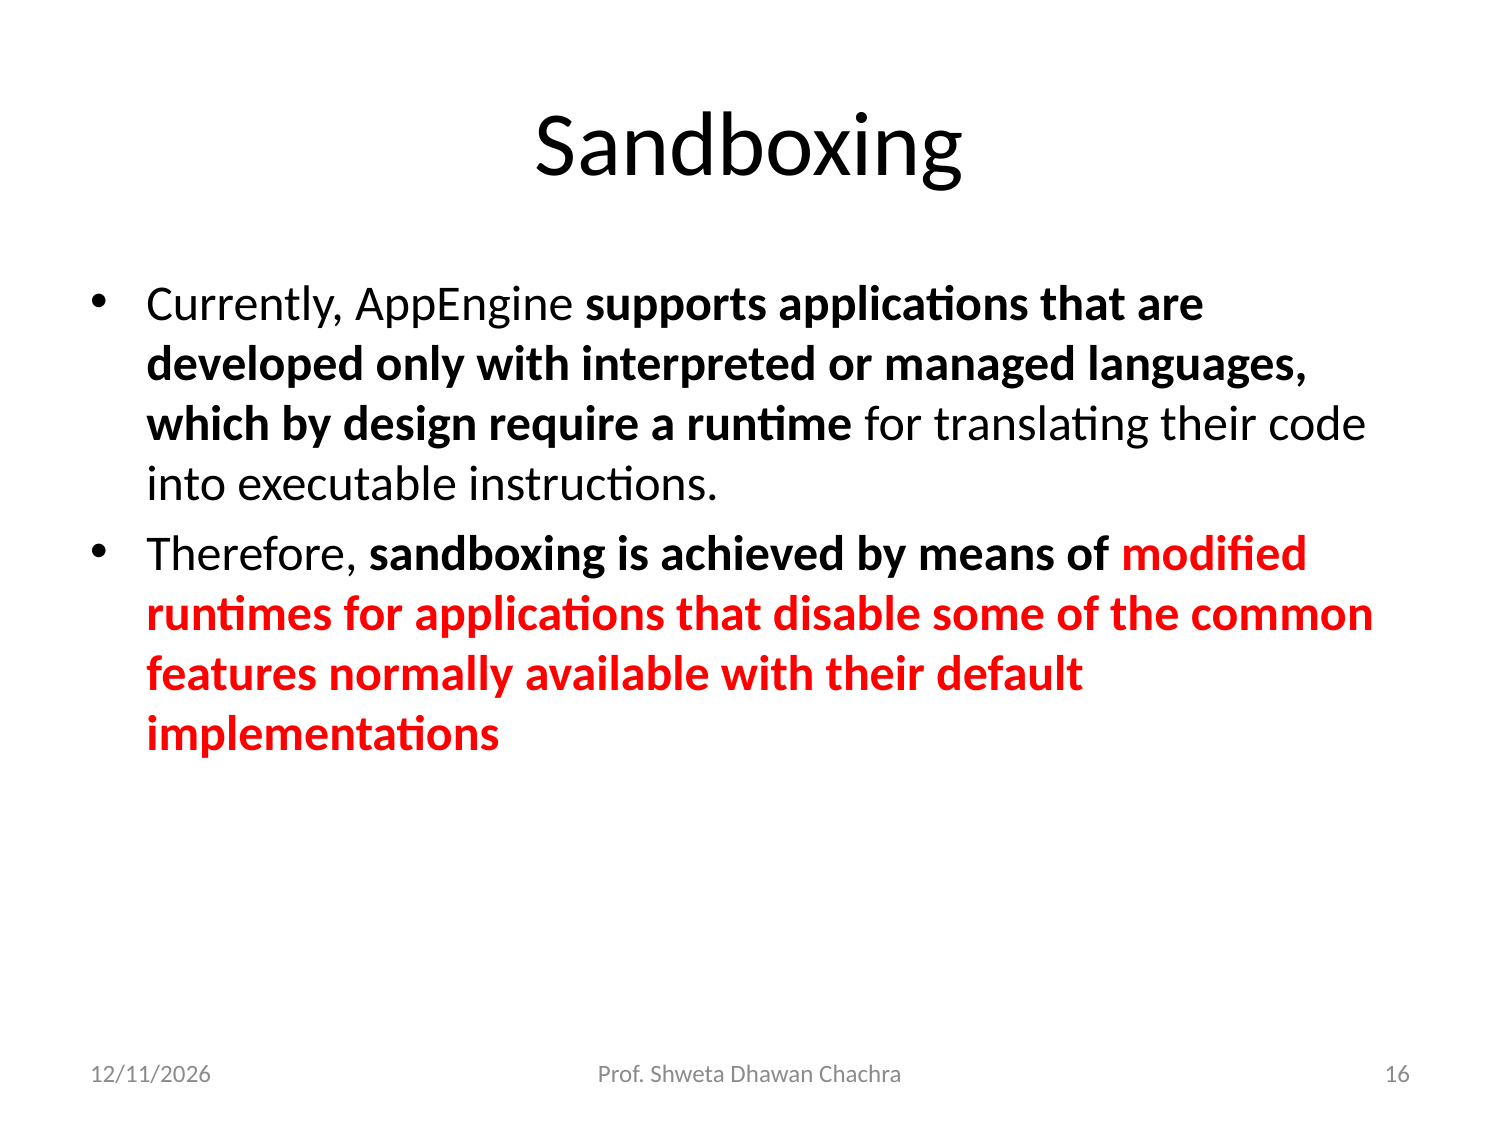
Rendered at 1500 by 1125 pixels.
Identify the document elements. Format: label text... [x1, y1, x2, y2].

slide_number 16 [1074, 1042, 1425, 1103]
list Currently, AppEngine supports applications that are developed only with interpreted or managed languages, which by design require a runtime for translating their code into executable instructions. Therefore, sandboxing is achieved by means of modified runtimes for applications that disable some of the common features normally available with their default implementations [75, 262, 1425, 1005]
footer Prof. Shweta Dhawan Chachra [512, 1042, 988, 1103]
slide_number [75, 1042, 425, 1103]
title Sandboxing [75, 45, 1425, 233]
